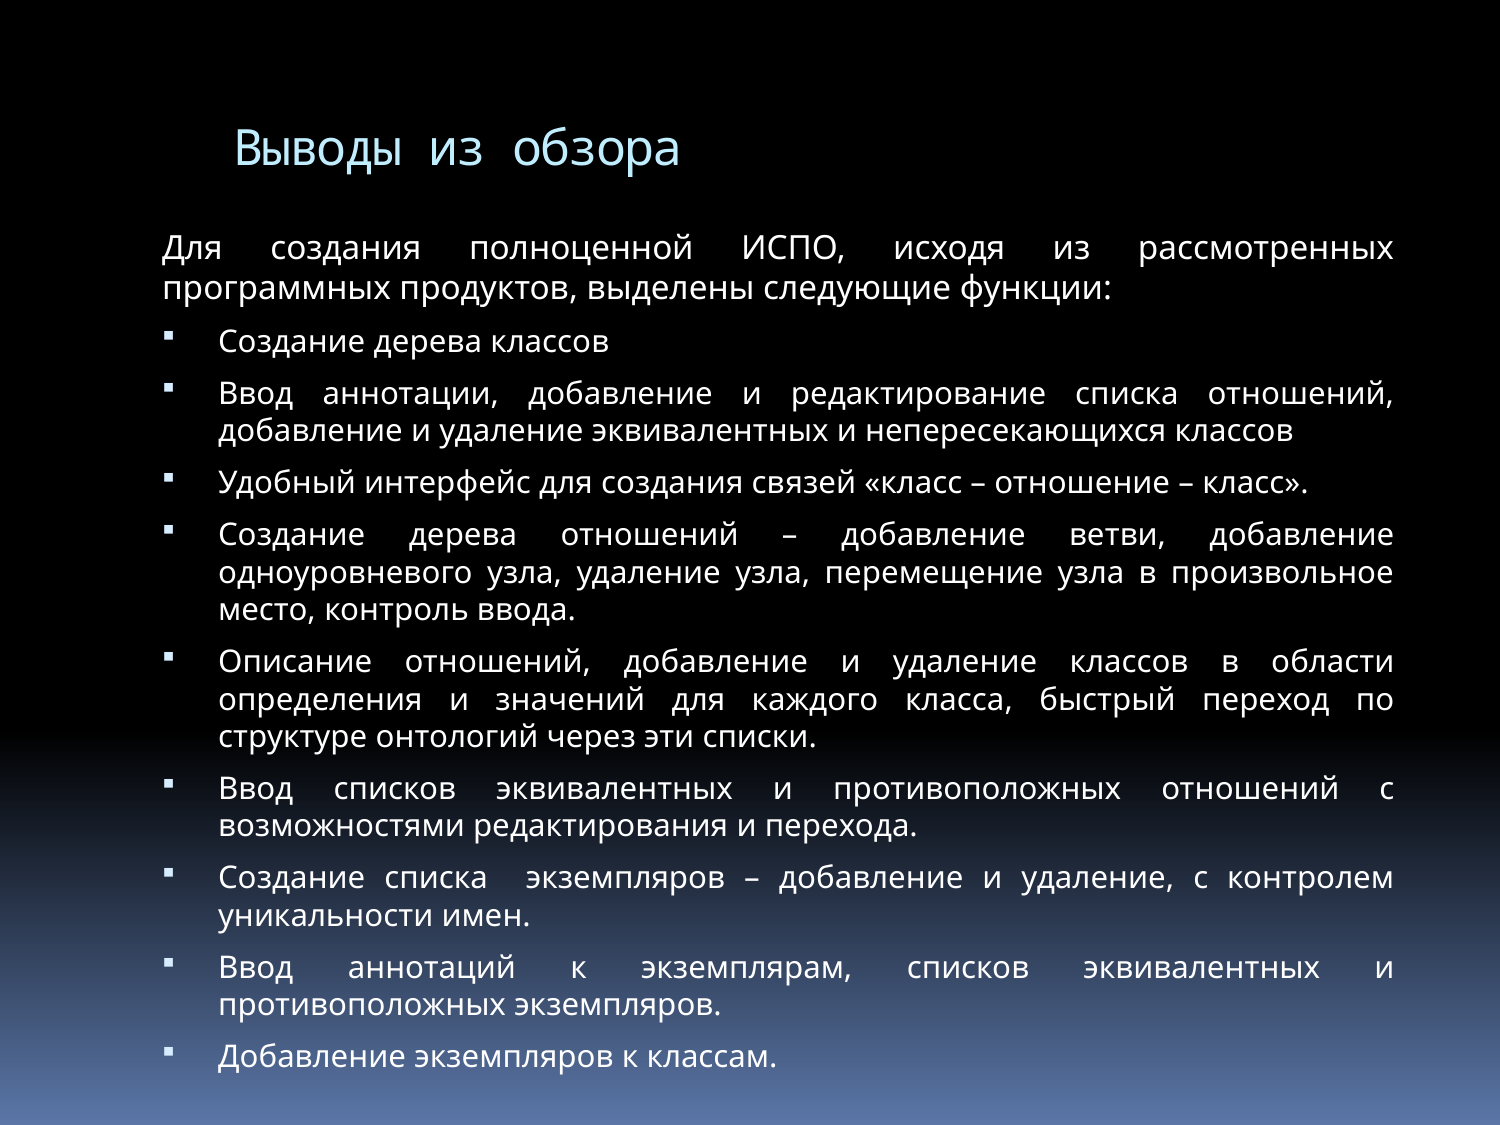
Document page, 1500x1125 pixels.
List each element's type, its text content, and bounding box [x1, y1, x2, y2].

title Выводы из обзора [218, 107, 1425, 220]
list Для создания полноценной ИСПО, исходя из рассмотренных программных продуктов, выделены следующие функции: Создание дерева классов Ввод аннотации, добавление и редактирование списка отношений, добавление и удаление эквивалентных и непересекающихся классов Удобный интерфейс для создания связей «класс – отношение – класс». Создание дерева отношений – добавление ветви, добавление одноуровневого узла, удаление узла, перемещение узла в произвольное место, контроль ввода. Описание отношений, добавление и удаление классов в области определения и значений для каждого класса, быстрый переход по структуре онтологий через эти списки. Ввод списков эквивалентных и противоположных отношений с возможностями редактирования и перехода. Создание списка экземпляров – добавление и удаление, с контролем уникальности имен. Ввод аннотаций к экземплярам, списков эквивалентных и противоположных экземпляров. Добавление экземпляров к классам. [135, 218, 1411, 1042]
